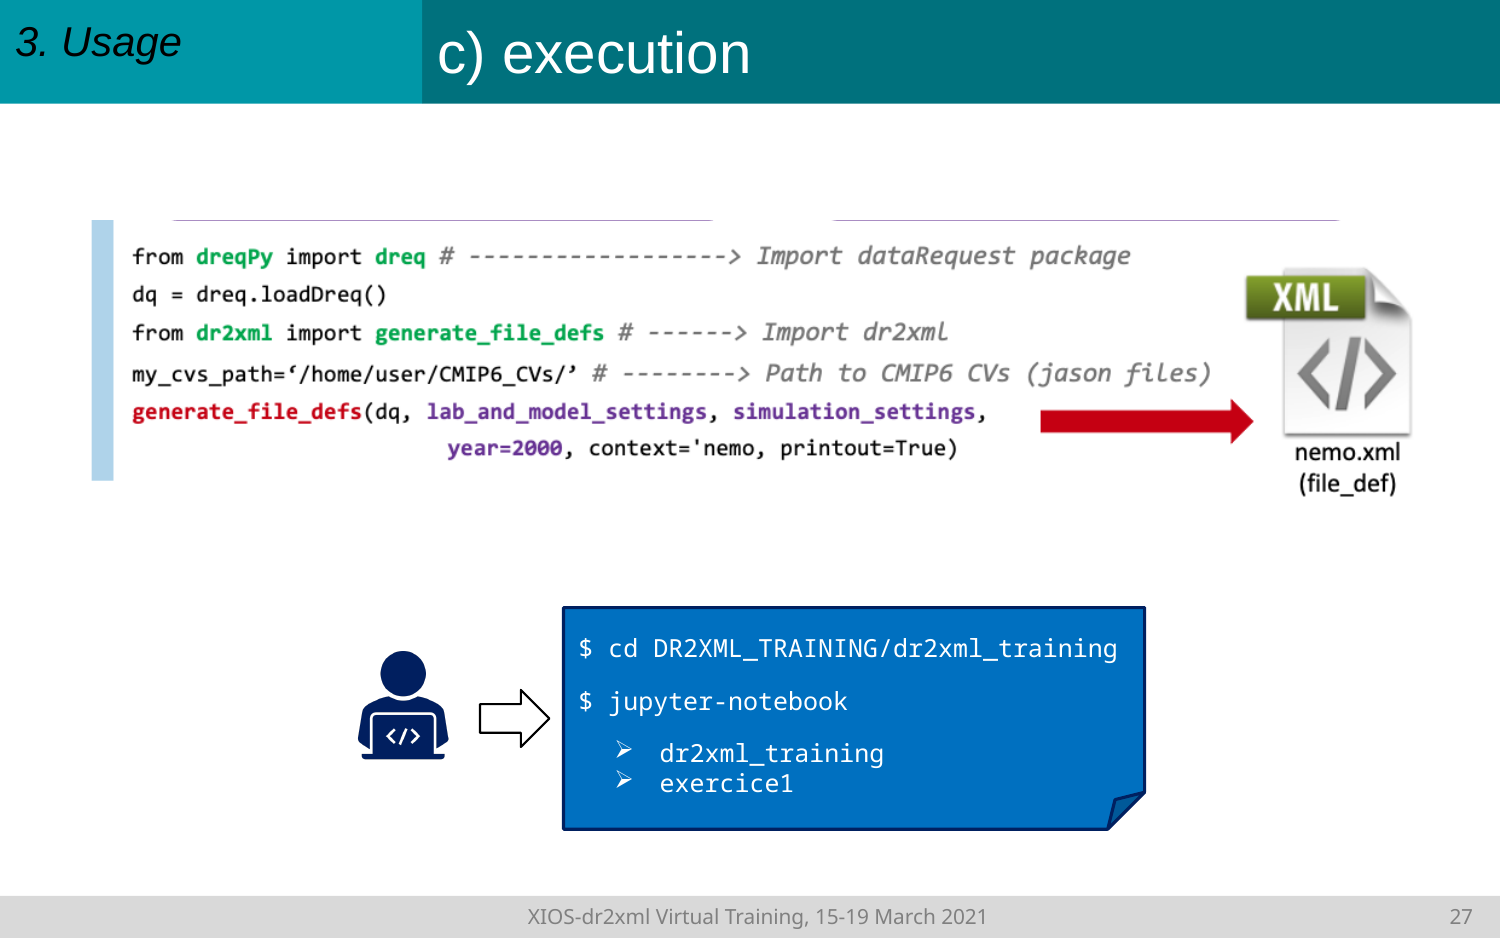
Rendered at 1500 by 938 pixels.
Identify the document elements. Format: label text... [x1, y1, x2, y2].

text_box [477, 687, 552, 749]
title c) execution [423, 0, 1500, 104]
picture [63, 220, 1436, 499]
text_box XIOS-dr2xml Virtual Training, 15-19 March 2021 26 [0, 895, 1500, 938]
text_box $ cd DR2XML_TRAINING/dr2xml_training $ jupyter-notebook dr2xml_training exercice1 [561, 605, 1147, 832]
text_box 3. Usage [0, 0, 423, 104]
picture [334, 630, 472, 767]
